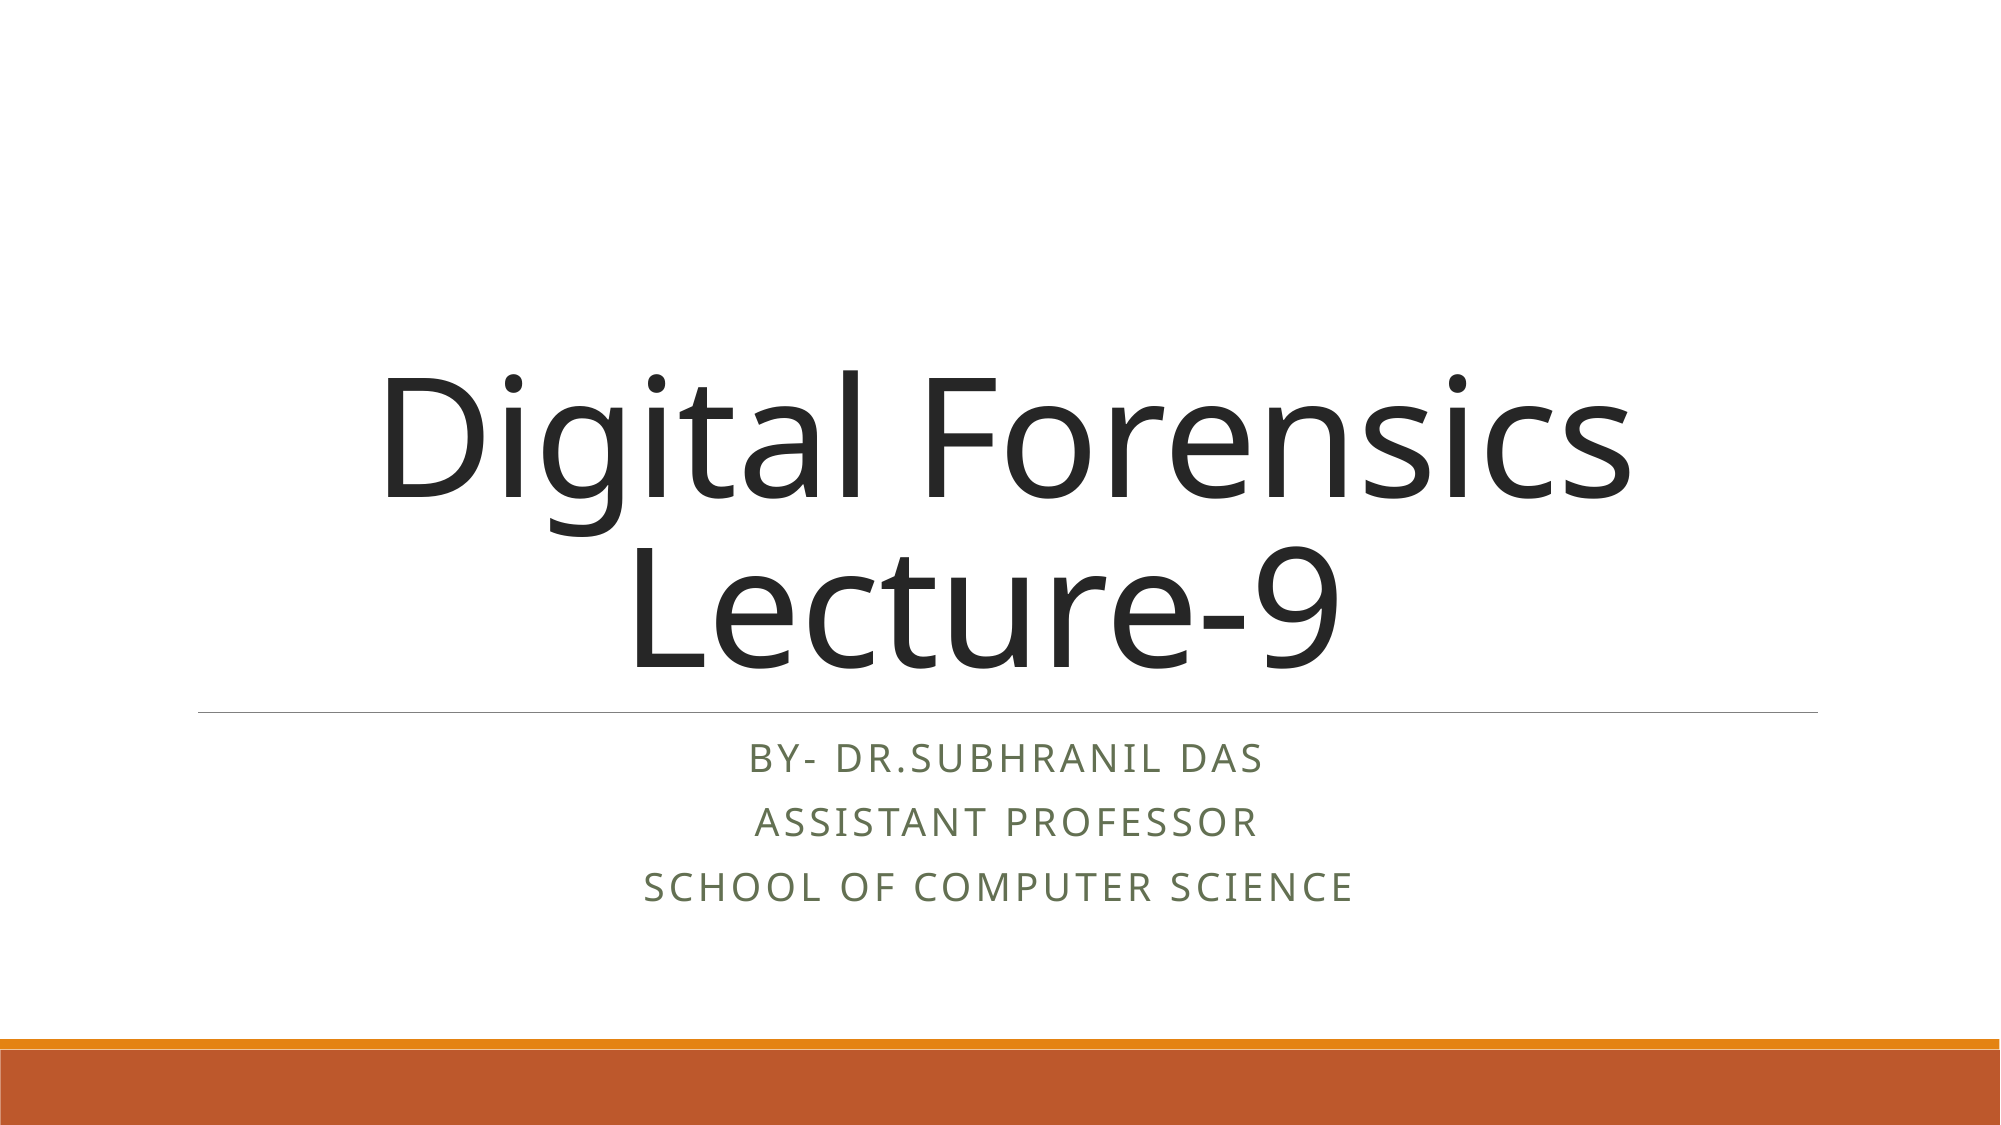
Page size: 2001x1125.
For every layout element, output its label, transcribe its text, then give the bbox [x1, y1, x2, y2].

subtitle By- Dr.subhranil Das Assistant Professor School of computer Science [180, 730, 1831, 919]
title Digital Forensics Lecture-9 [180, 124, 1830, 710]
